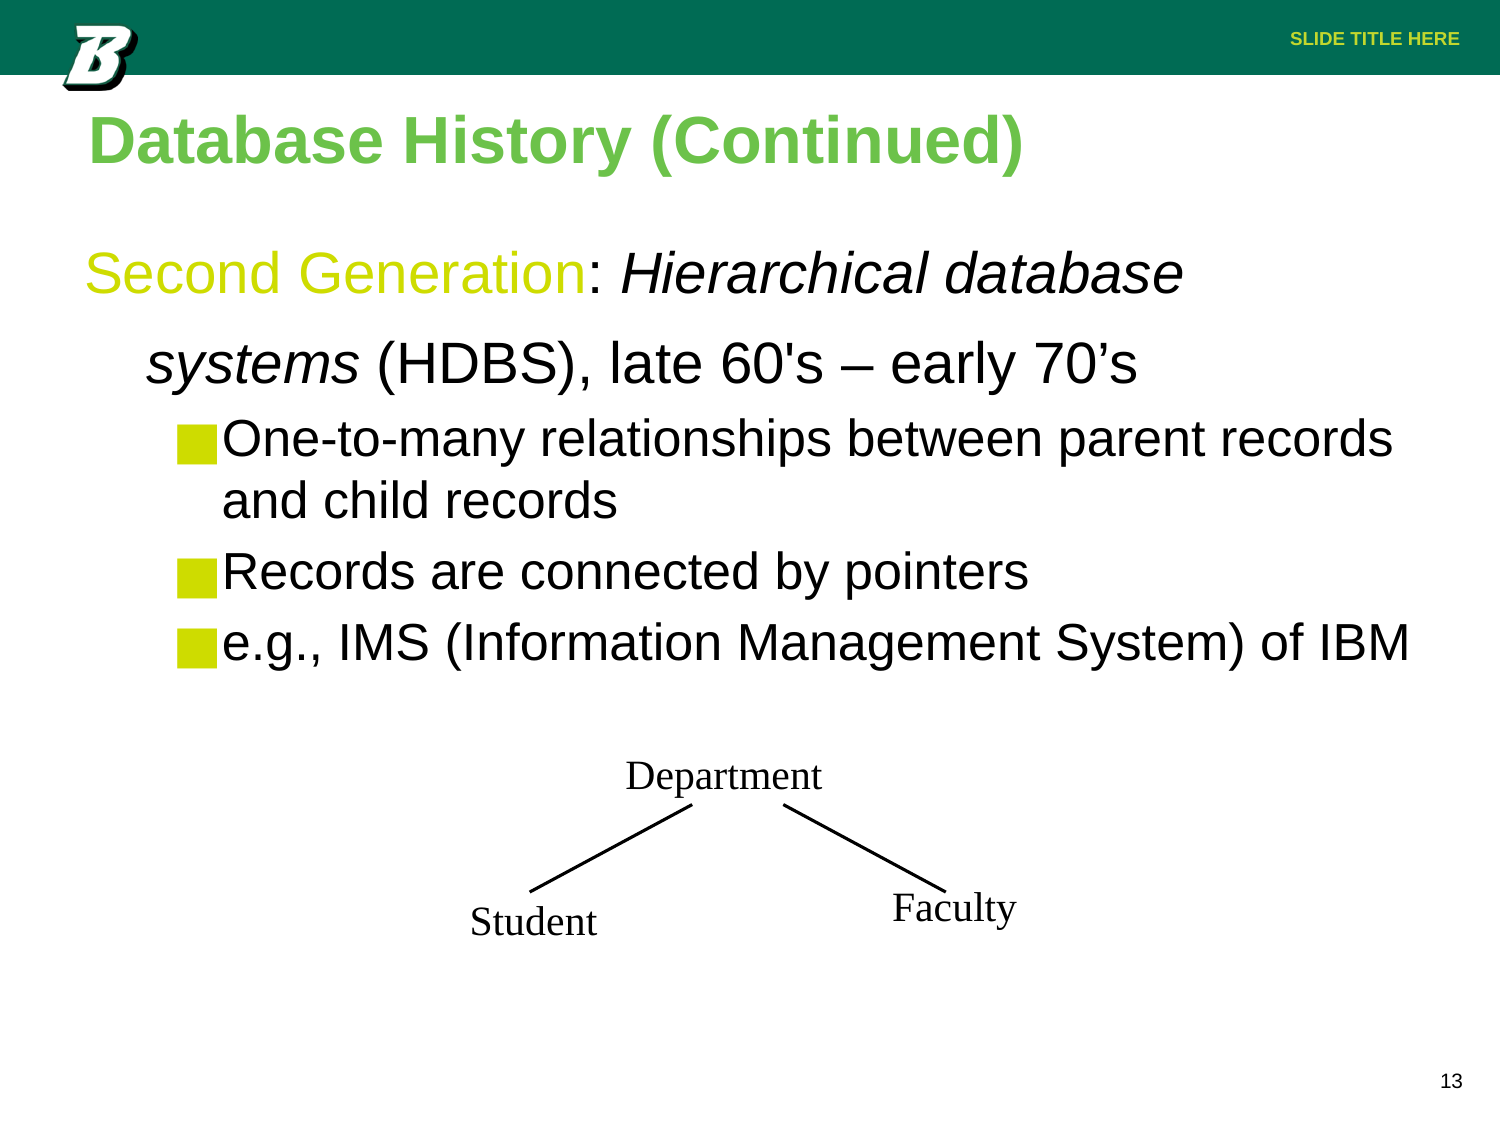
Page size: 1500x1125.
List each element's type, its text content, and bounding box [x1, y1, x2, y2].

title Database History (Continued) [73, 98, 1427, 206]
text_box Student [444, 886, 613, 951]
text_box Department [610, 740, 838, 805]
text_box Faculty [866, 872, 1033, 938]
picture [62, 23, 138, 91]
list Second Generation: Hierarchical database systems (HDBS), late 60's – early 70’s One-to-many relationships between parent records and child records Records are connected by pointers e.g., IMS (Information Management System) of IBM [56, 206, 1427, 1087]
